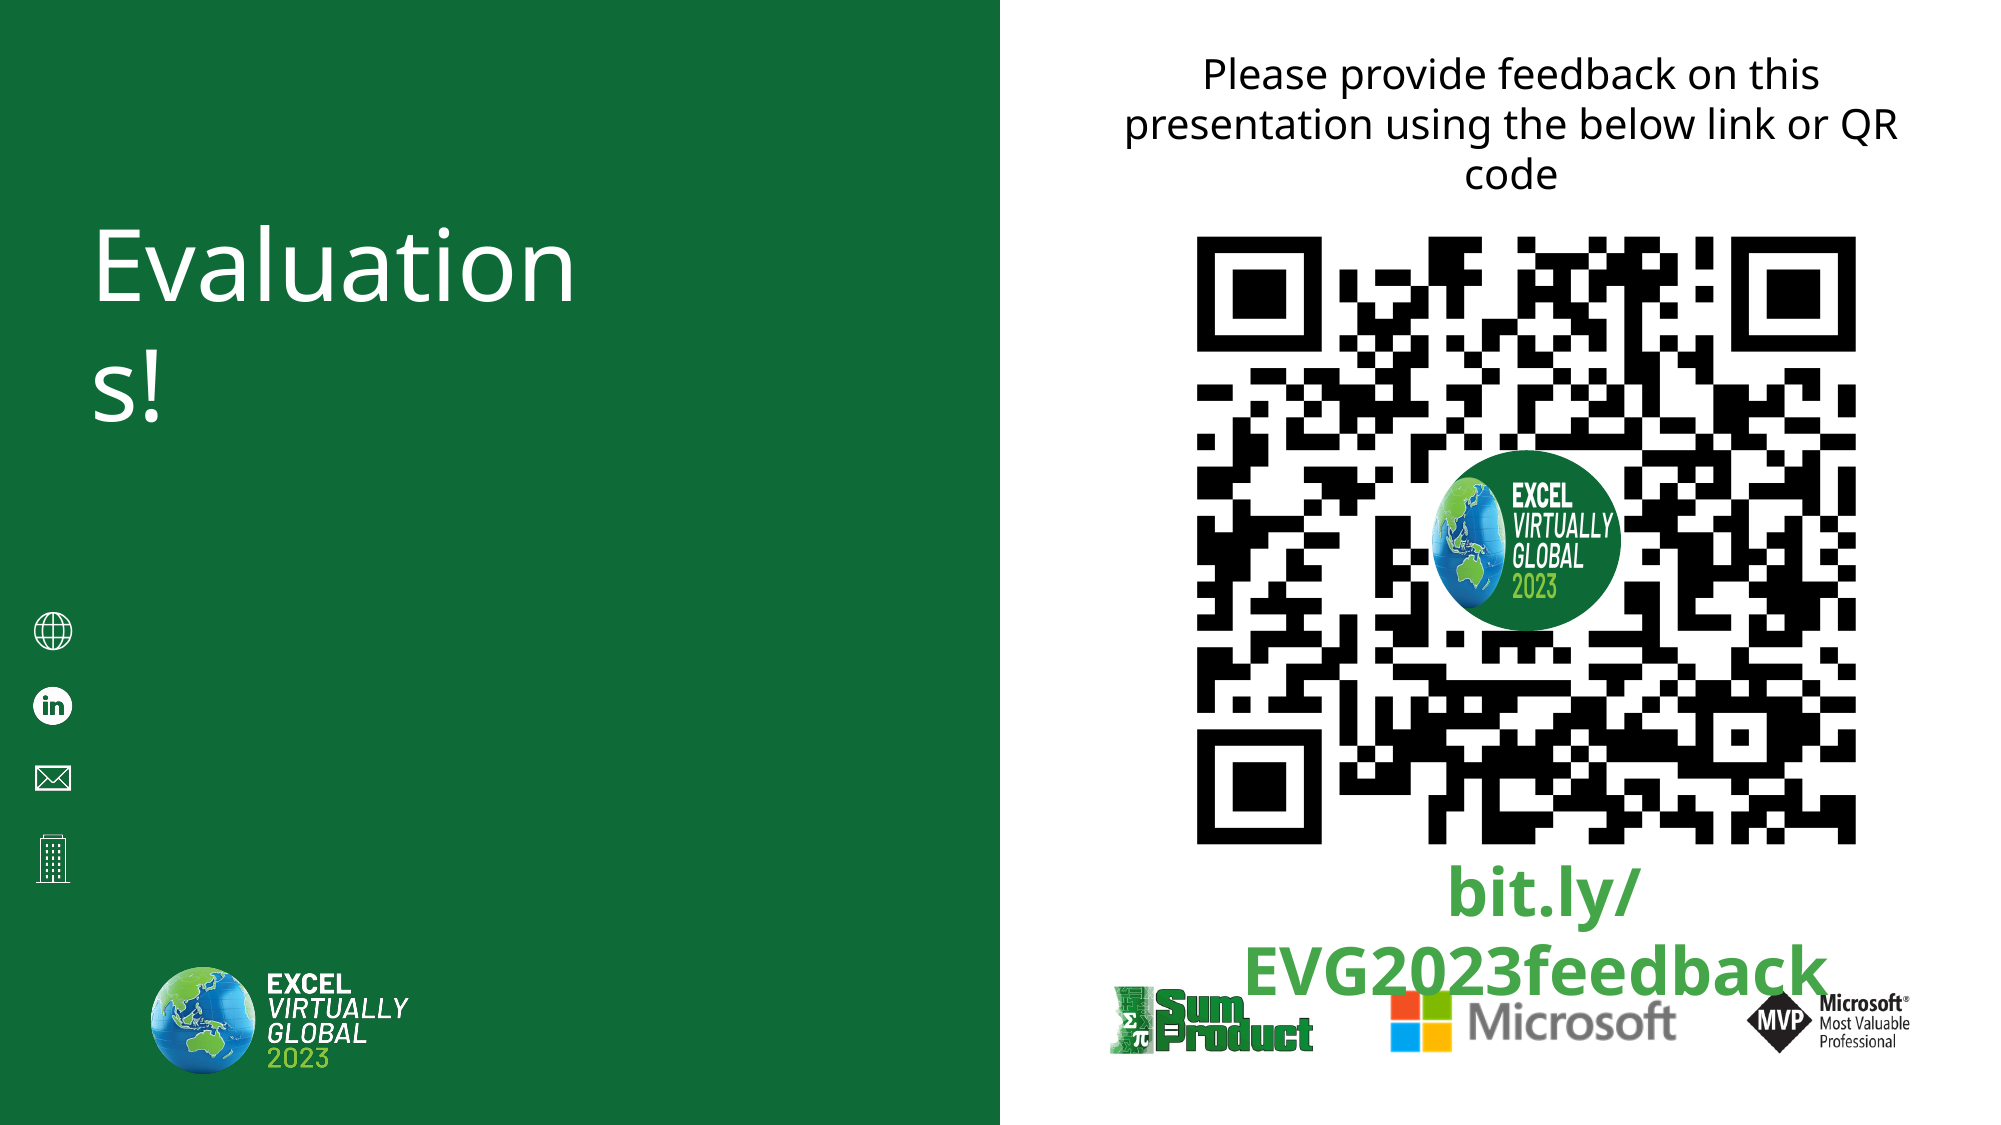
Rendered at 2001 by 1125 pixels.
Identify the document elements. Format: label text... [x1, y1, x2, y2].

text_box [1126, 227, 1927, 848]
picture [23, 828, 83, 888]
picture [31, 756, 75, 800]
picture [1109, 982, 1313, 1058]
picture [29, 607, 77, 655]
picture [1738, 982, 1925, 1058]
text_box bit.ly/EVG2023feedback [1159, 849, 1930, 935]
picture [150, 966, 409, 1074]
text_box Please provide feedback on this presentation using the below link or QR code [1096, 40, 1927, 206]
picture [31, 684, 75, 728]
picture [1384, 980, 1683, 1056]
